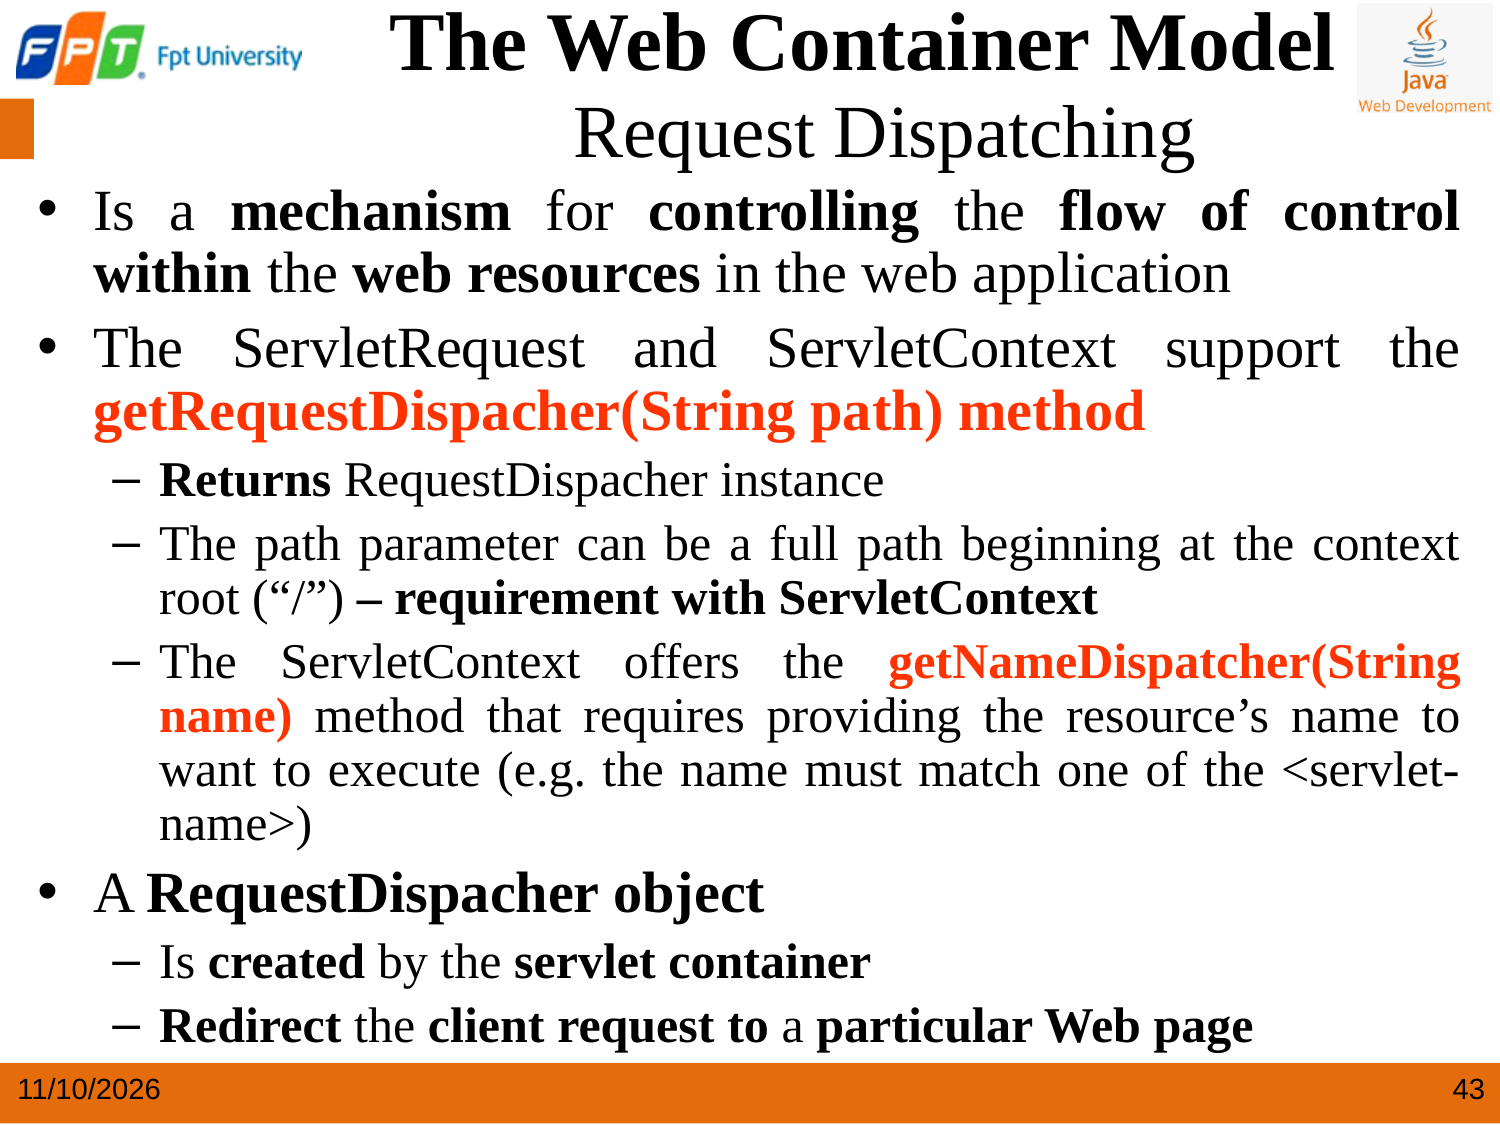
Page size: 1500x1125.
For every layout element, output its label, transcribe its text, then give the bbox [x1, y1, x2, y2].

title The Web Container Model Request Dispatching [246, 0, 1500, 182]
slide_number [2, 1063, 231, 1123]
list Is a mechanism for controlling the flow of control within the web resources in the web application The ServletRequest and ServletContext support the getRequestDispacher(String path) method Returns RequestDispacher instance The path parameter can be a full path beginning at the context root (“/”) – requirement with ServletContext The ServletContext offers the getNameDispatcher(String name) method that requires providing the resource’s name to want to execute (e.g. the name must match one of the <servlet-name>) A RequestDispacher object Is created by the servlet container Redirect the client request to a particular Web page [22, 172, 1477, 1079]
slide_number 43 [1050, 1063, 1500, 1124]
picture [16, 11, 246, 85]
